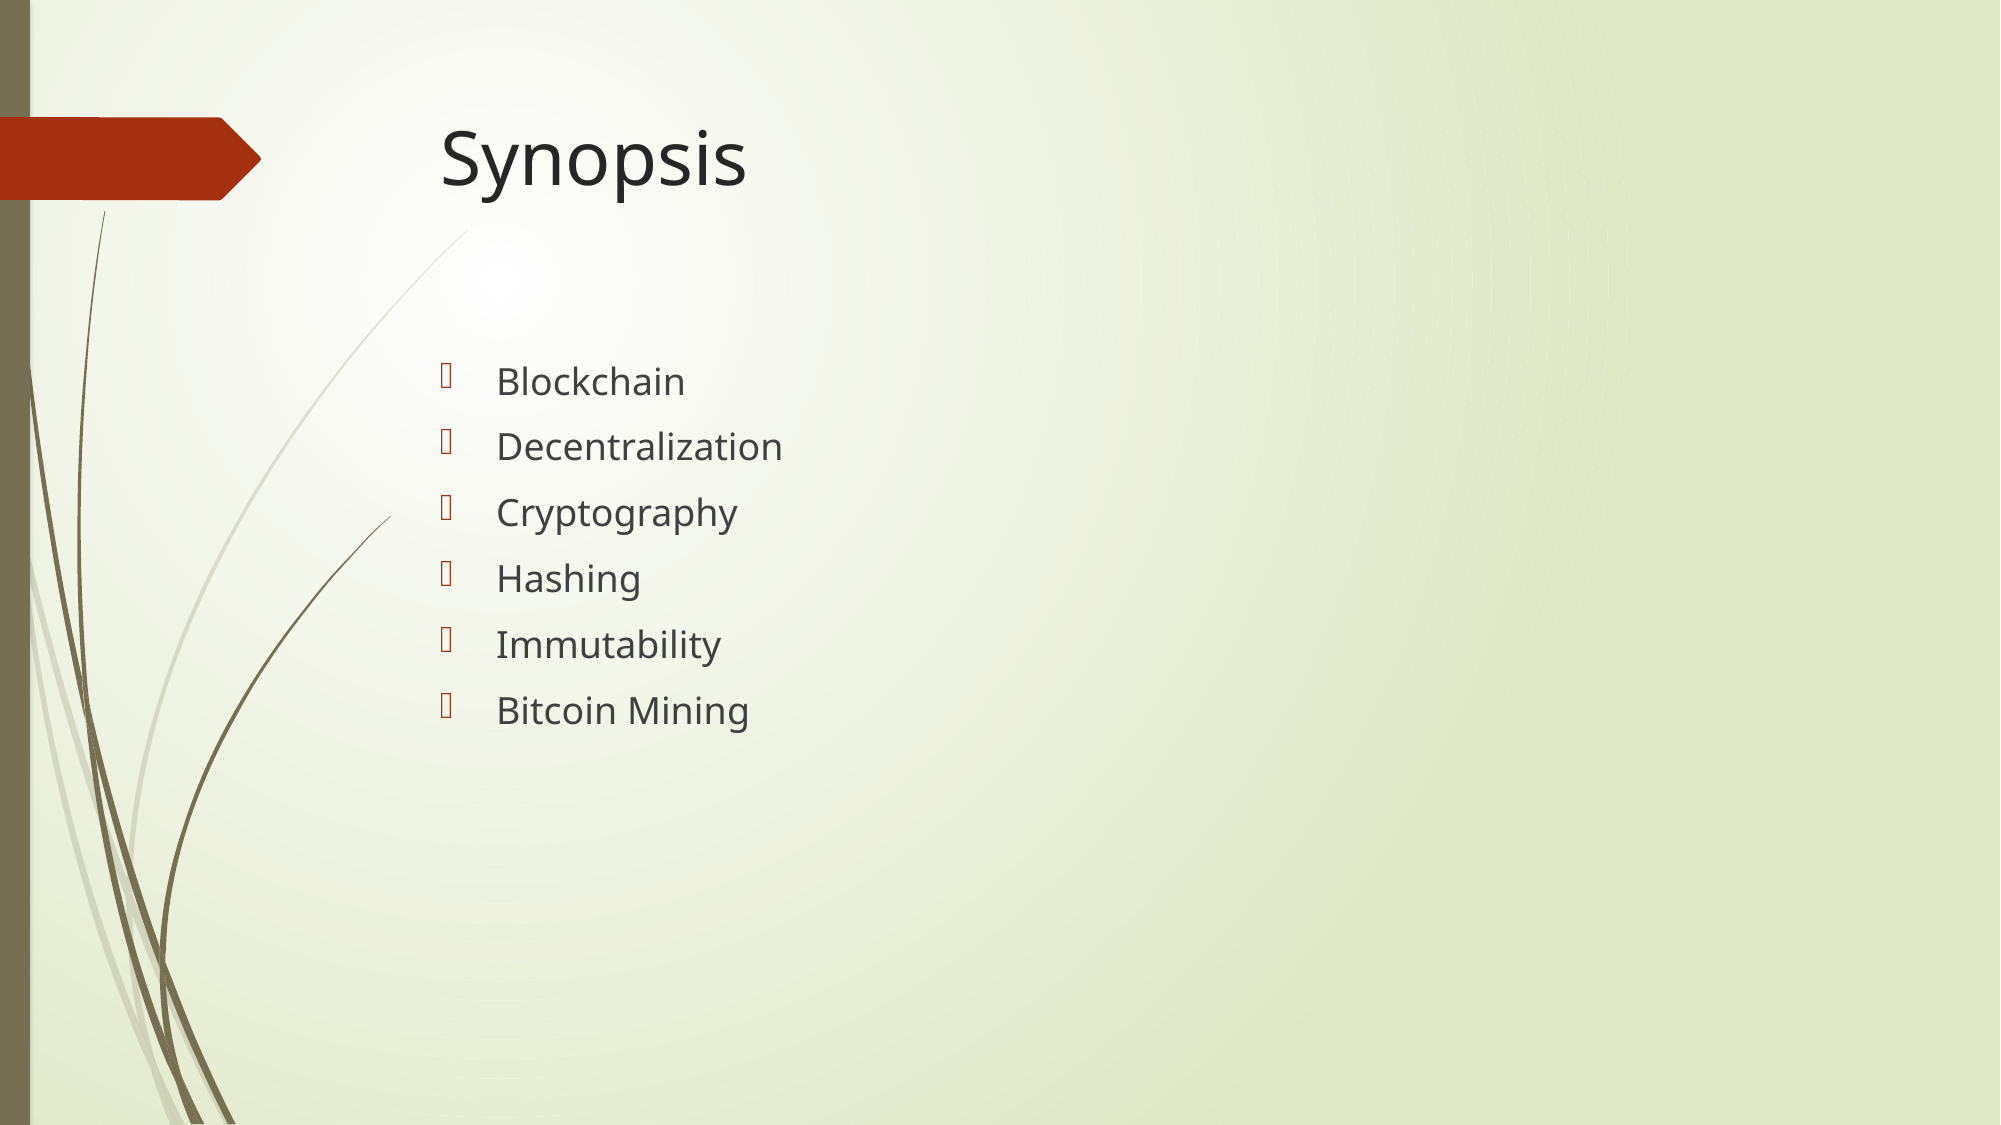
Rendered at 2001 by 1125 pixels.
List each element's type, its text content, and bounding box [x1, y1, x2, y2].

title Synopsis [425, 102, 1888, 313]
list Blockchain Decentralization Cryptography Hashing Immutability Bitcoin Mining [424, 350, 1888, 970]
